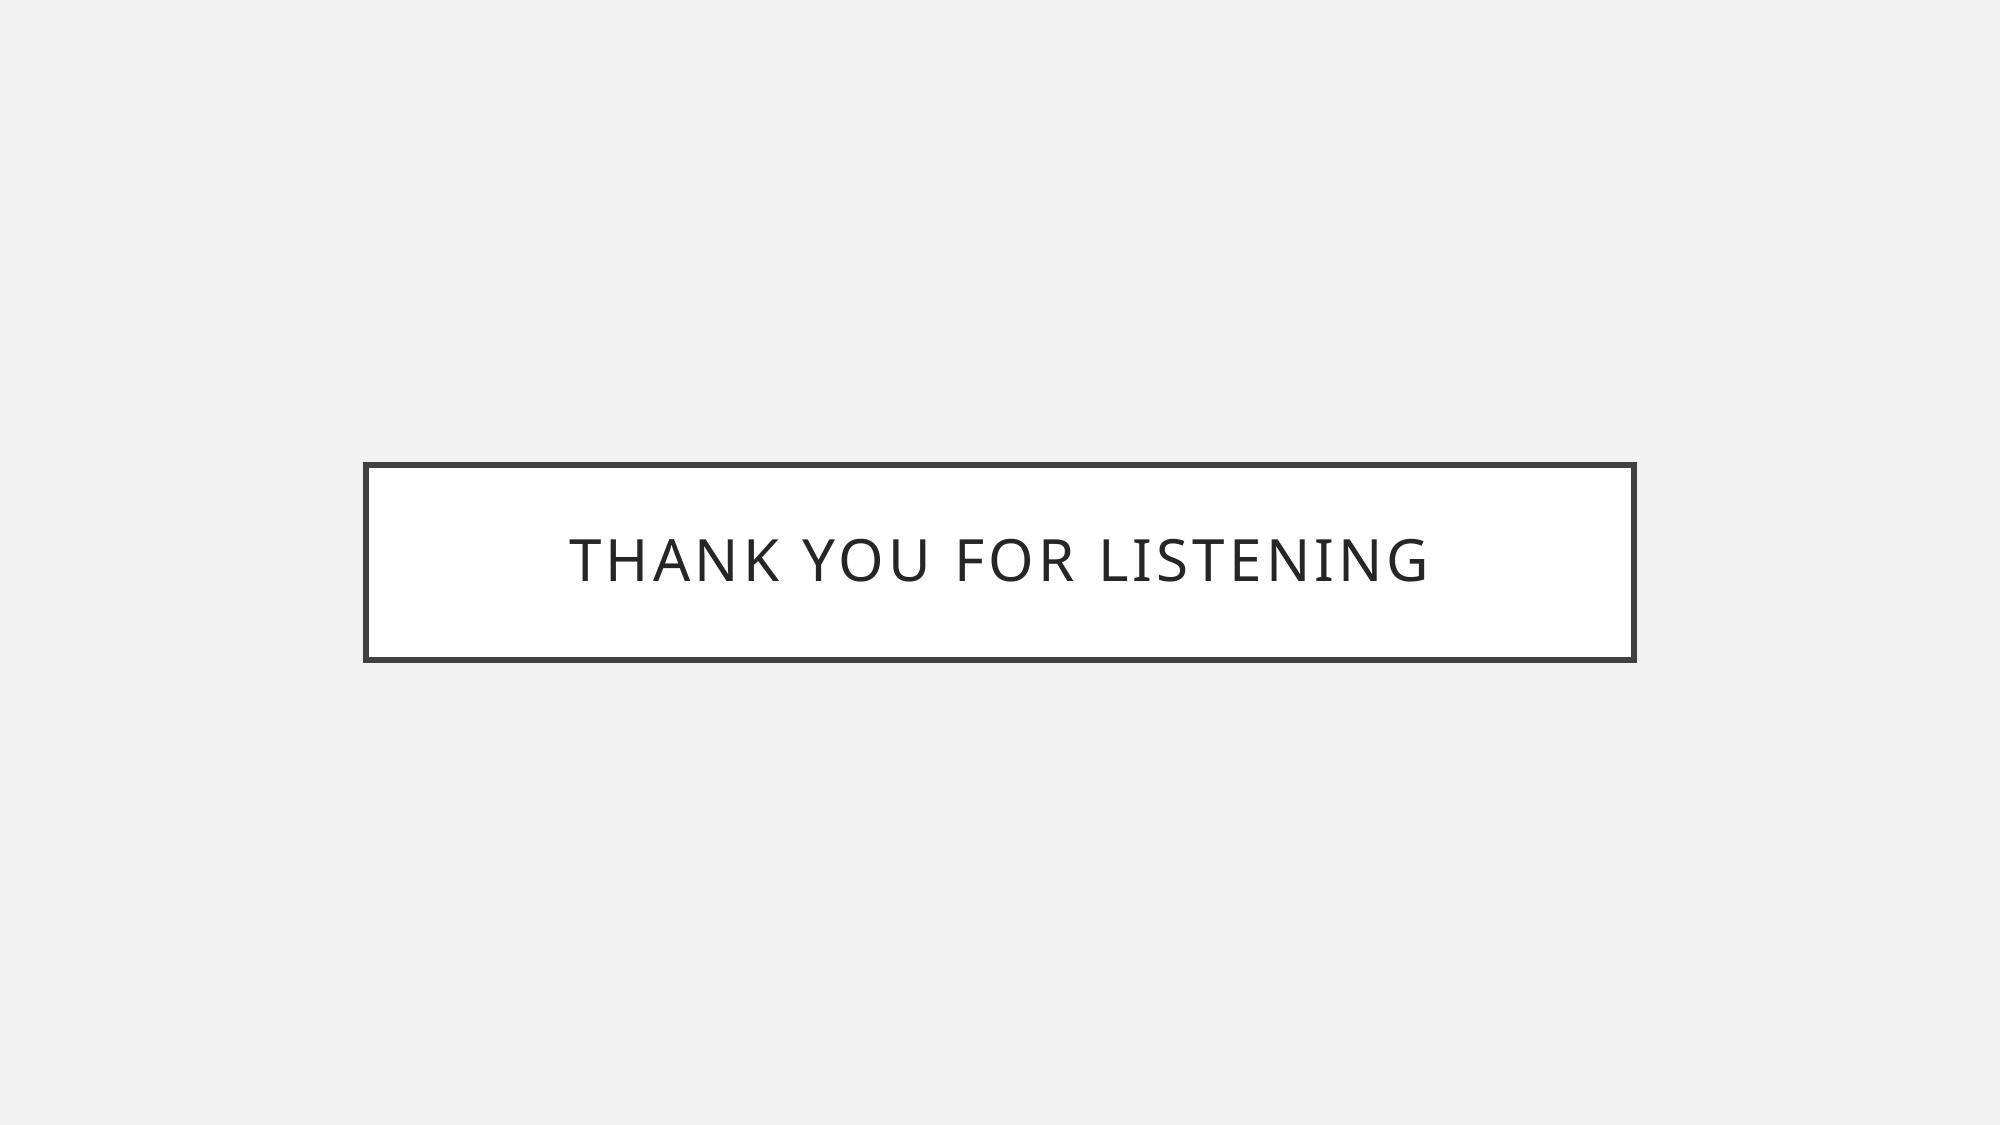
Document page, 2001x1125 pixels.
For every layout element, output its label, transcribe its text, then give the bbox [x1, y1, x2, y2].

title Thank you for lıstenıng [363, 462, 1637, 663]
